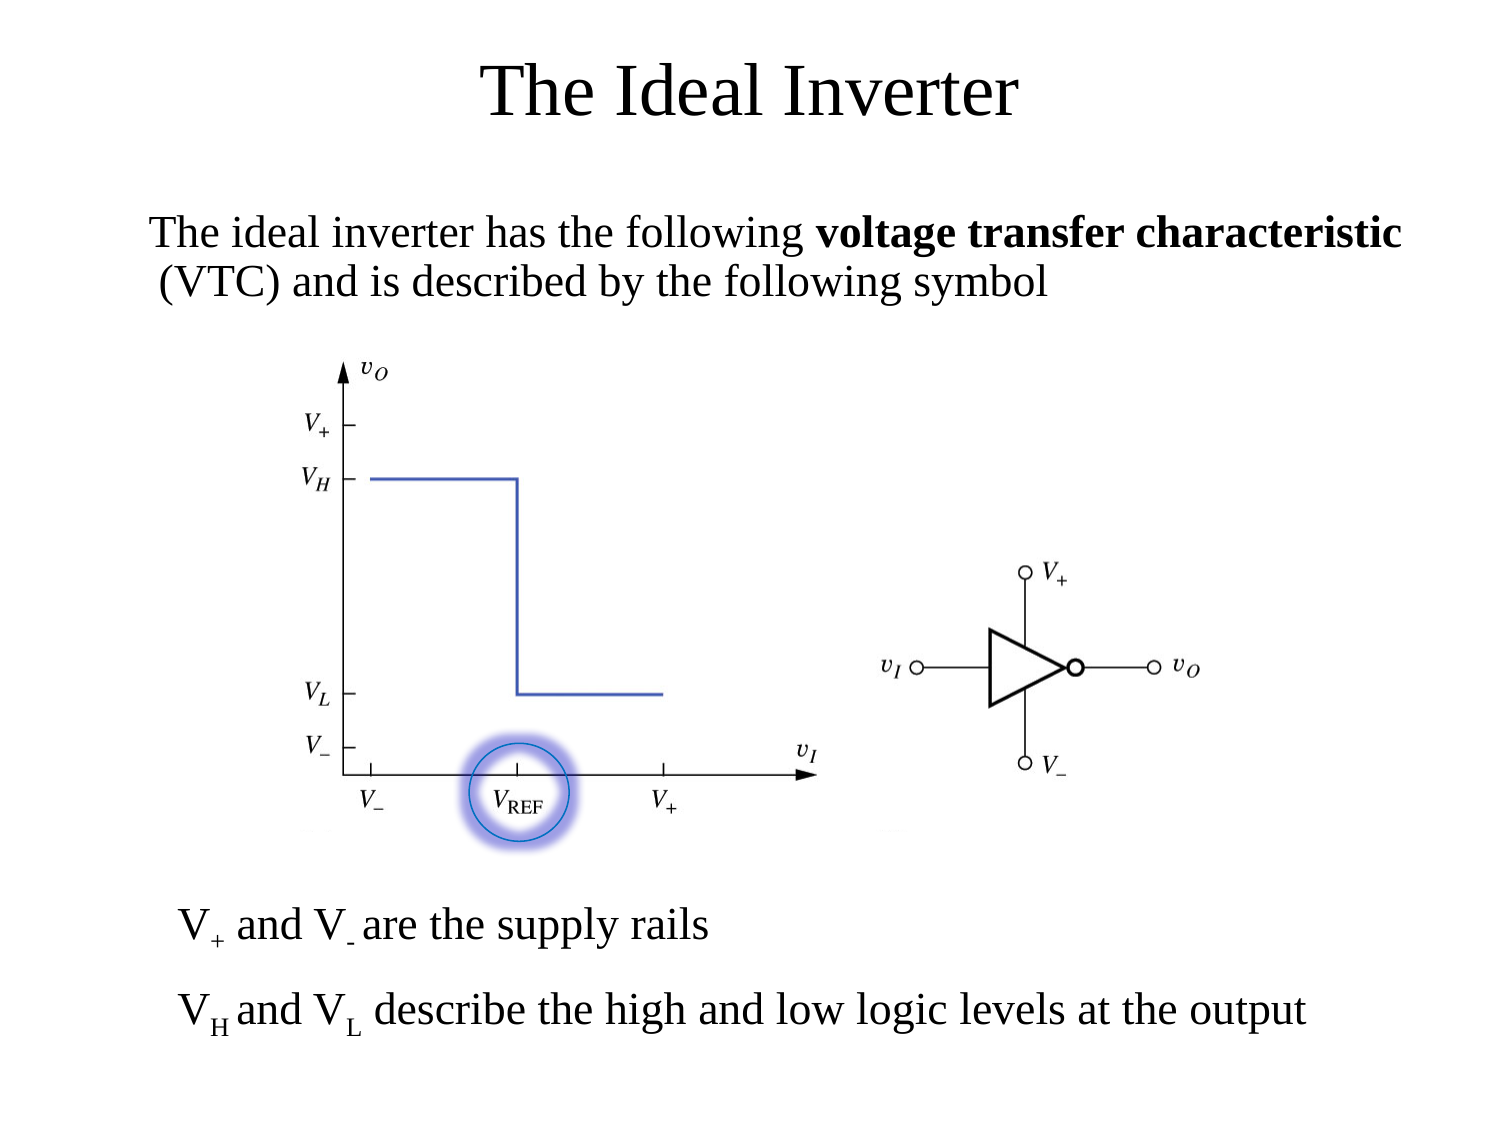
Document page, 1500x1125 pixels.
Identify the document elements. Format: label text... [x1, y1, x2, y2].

title The Ideal Inverter [112, 12, 1388, 176]
list The ideal inverter has the following voltage transfer characteristic (VTC) and is described by the following symbol [87, 199, 1451, 343]
text_box V+ and V- are the supply rails VH and VL describe the high and low logic levels at the output [162, 886, 1338, 1049]
picture [299, 349, 1201, 832]
